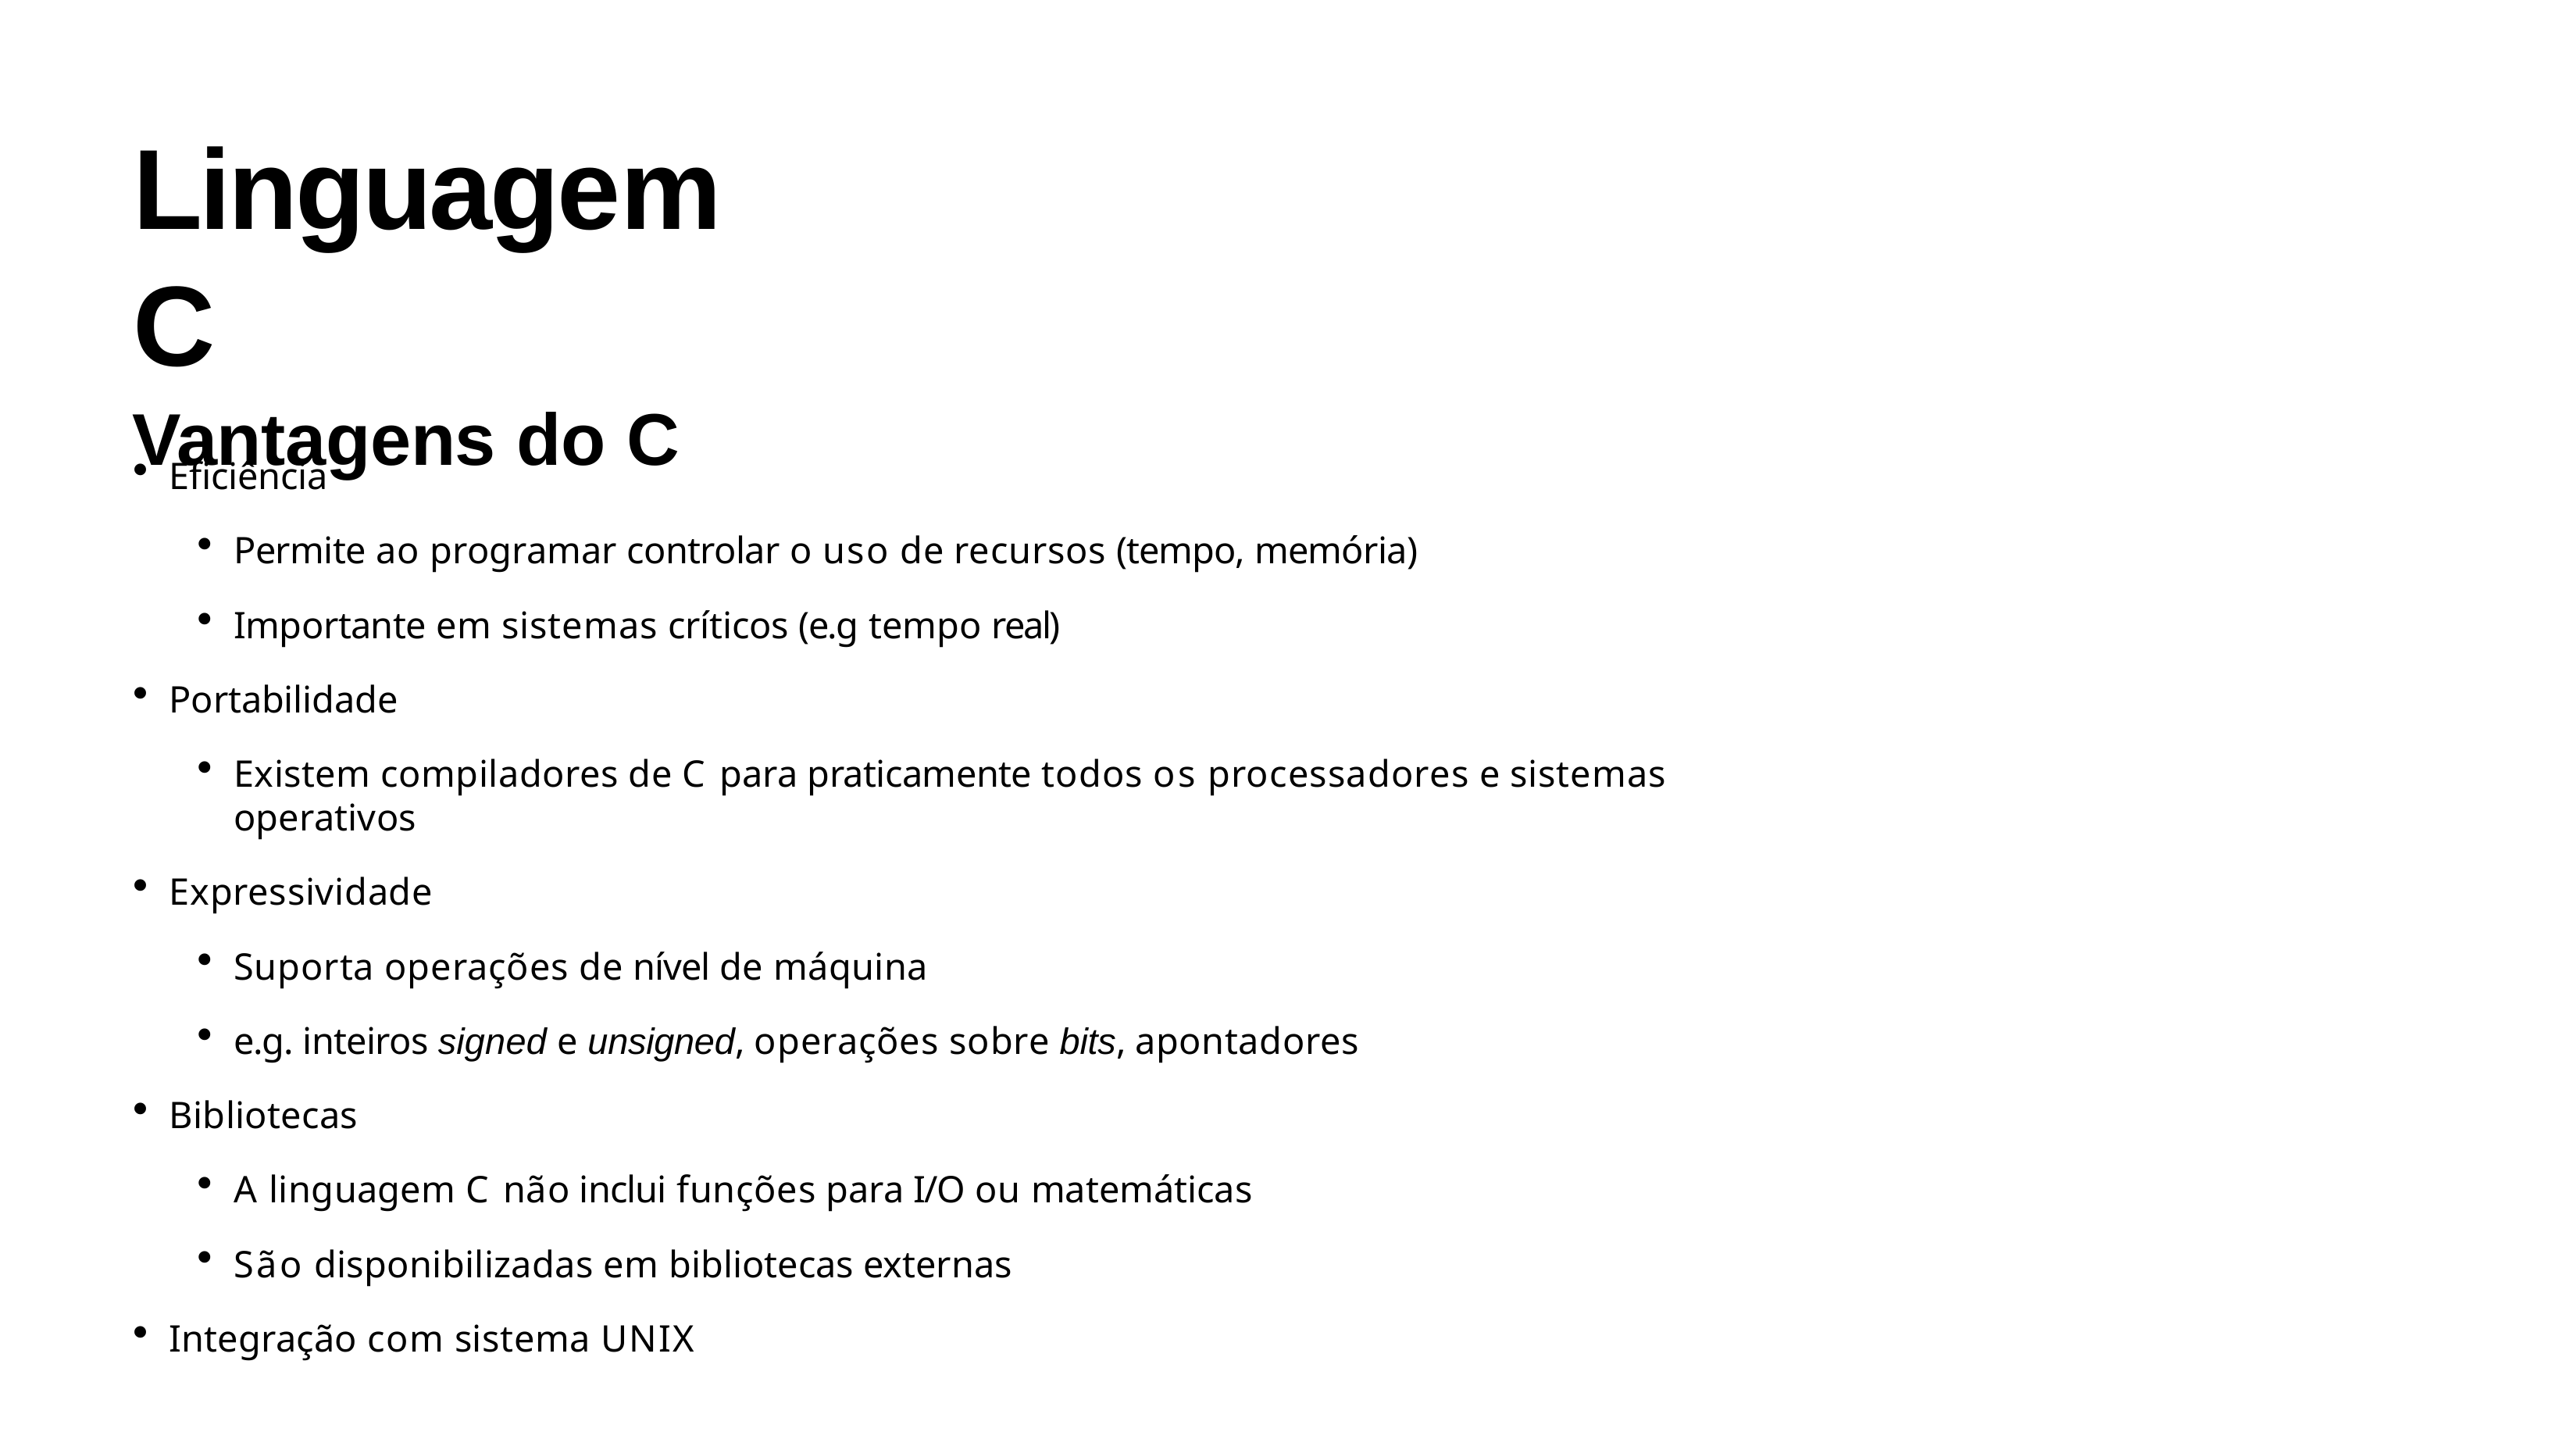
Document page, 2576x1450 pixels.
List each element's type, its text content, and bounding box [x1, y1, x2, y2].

title Linguagem C Vantagens do C [130, 113, 834, 433]
text_box Eficiência Permite ao programar controlar o uso de recursos (tempo, memória) Importante em sistemas críticos (e.g tempo real) Portabilidade Existem compiladores de C para praticamente todos os processadores e sistemas operativos Expressividade Suporta operações de nível de máquina e.g. inteiros signed e unsigned, operações sobre bits, apontadores Bibliotecas A linguagem C não inclui funções para I/O ou matemáticas São disponibilizadas em bibliotecas externas Integração com sistema UNIX [130, 433, 1771, 1359]
